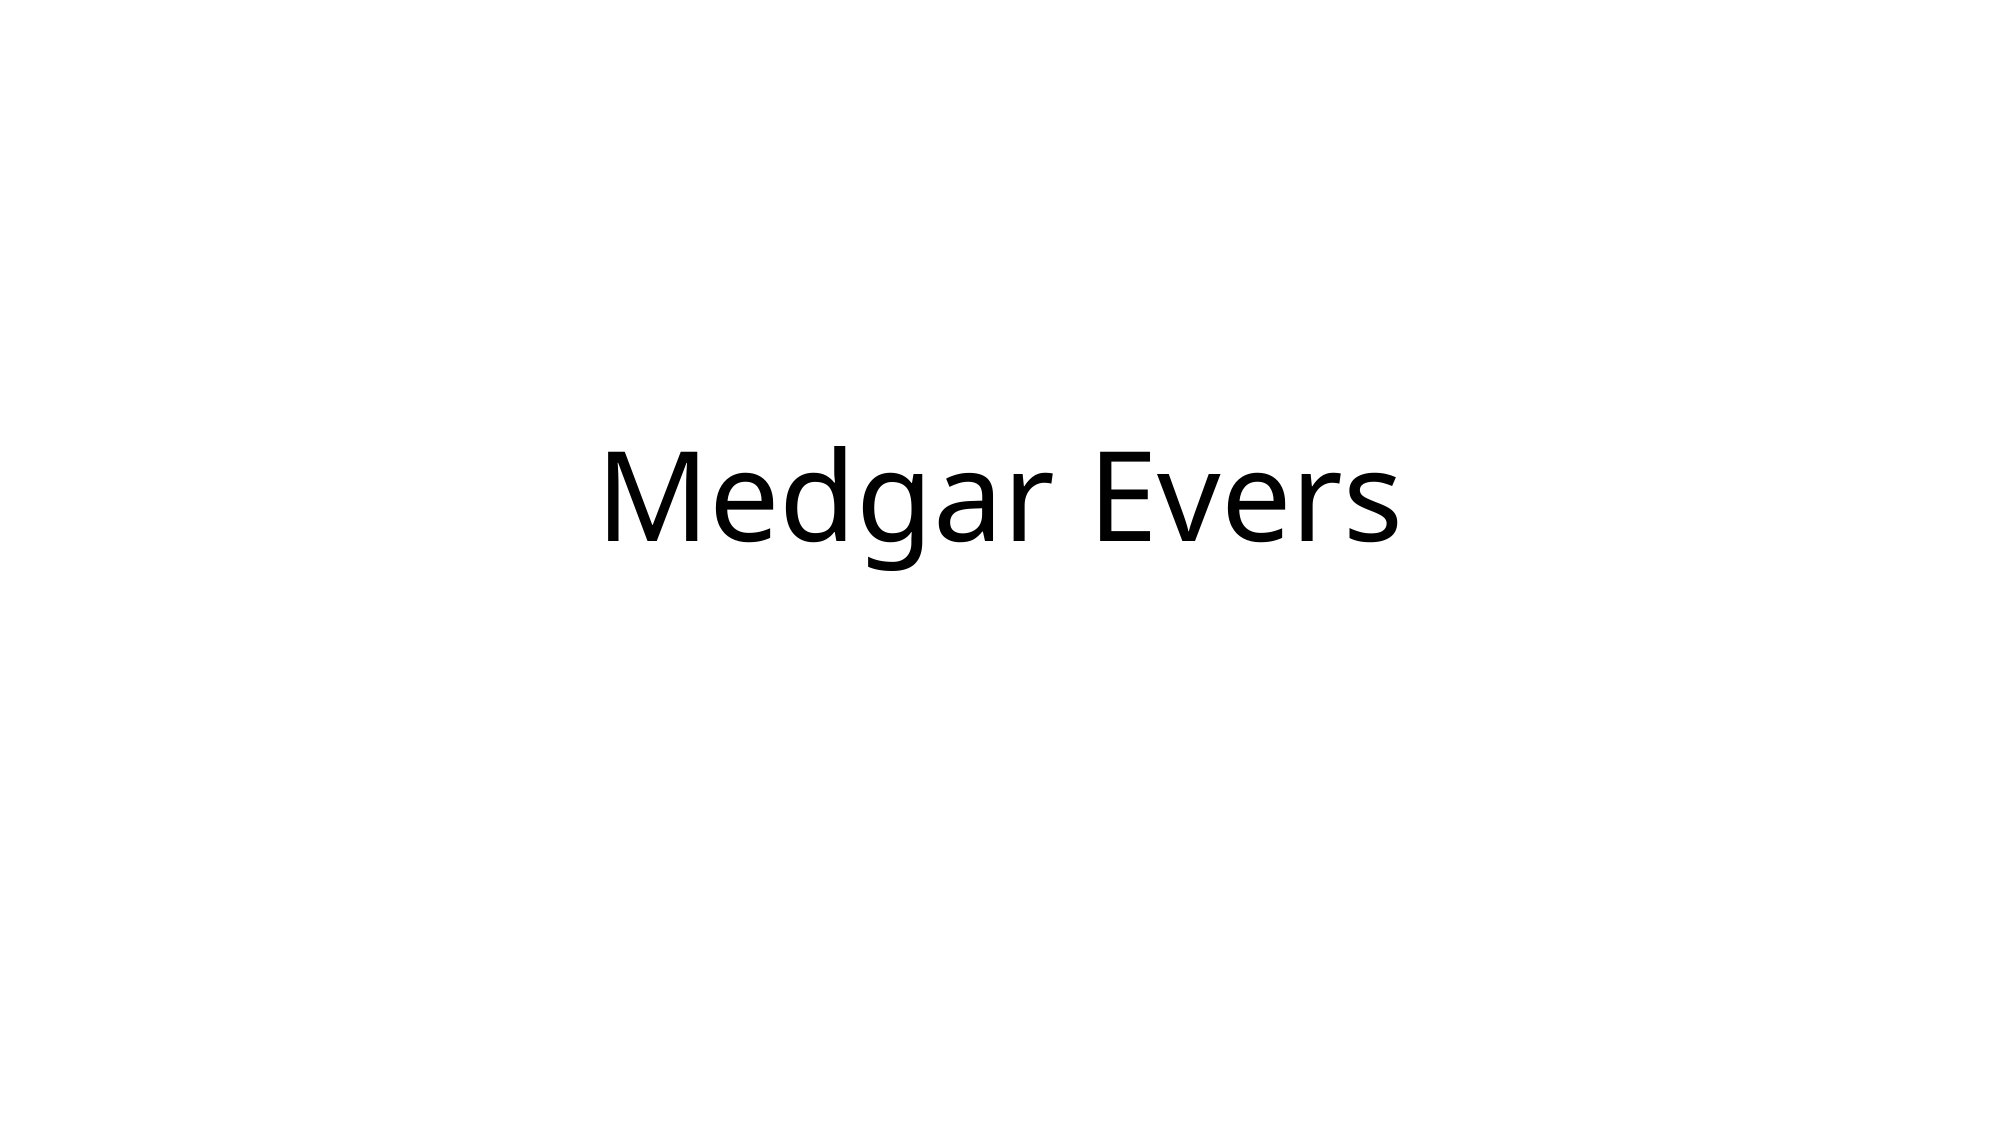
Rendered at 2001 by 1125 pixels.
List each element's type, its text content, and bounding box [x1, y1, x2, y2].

title Medgar Evers [249, 184, 1750, 576]
